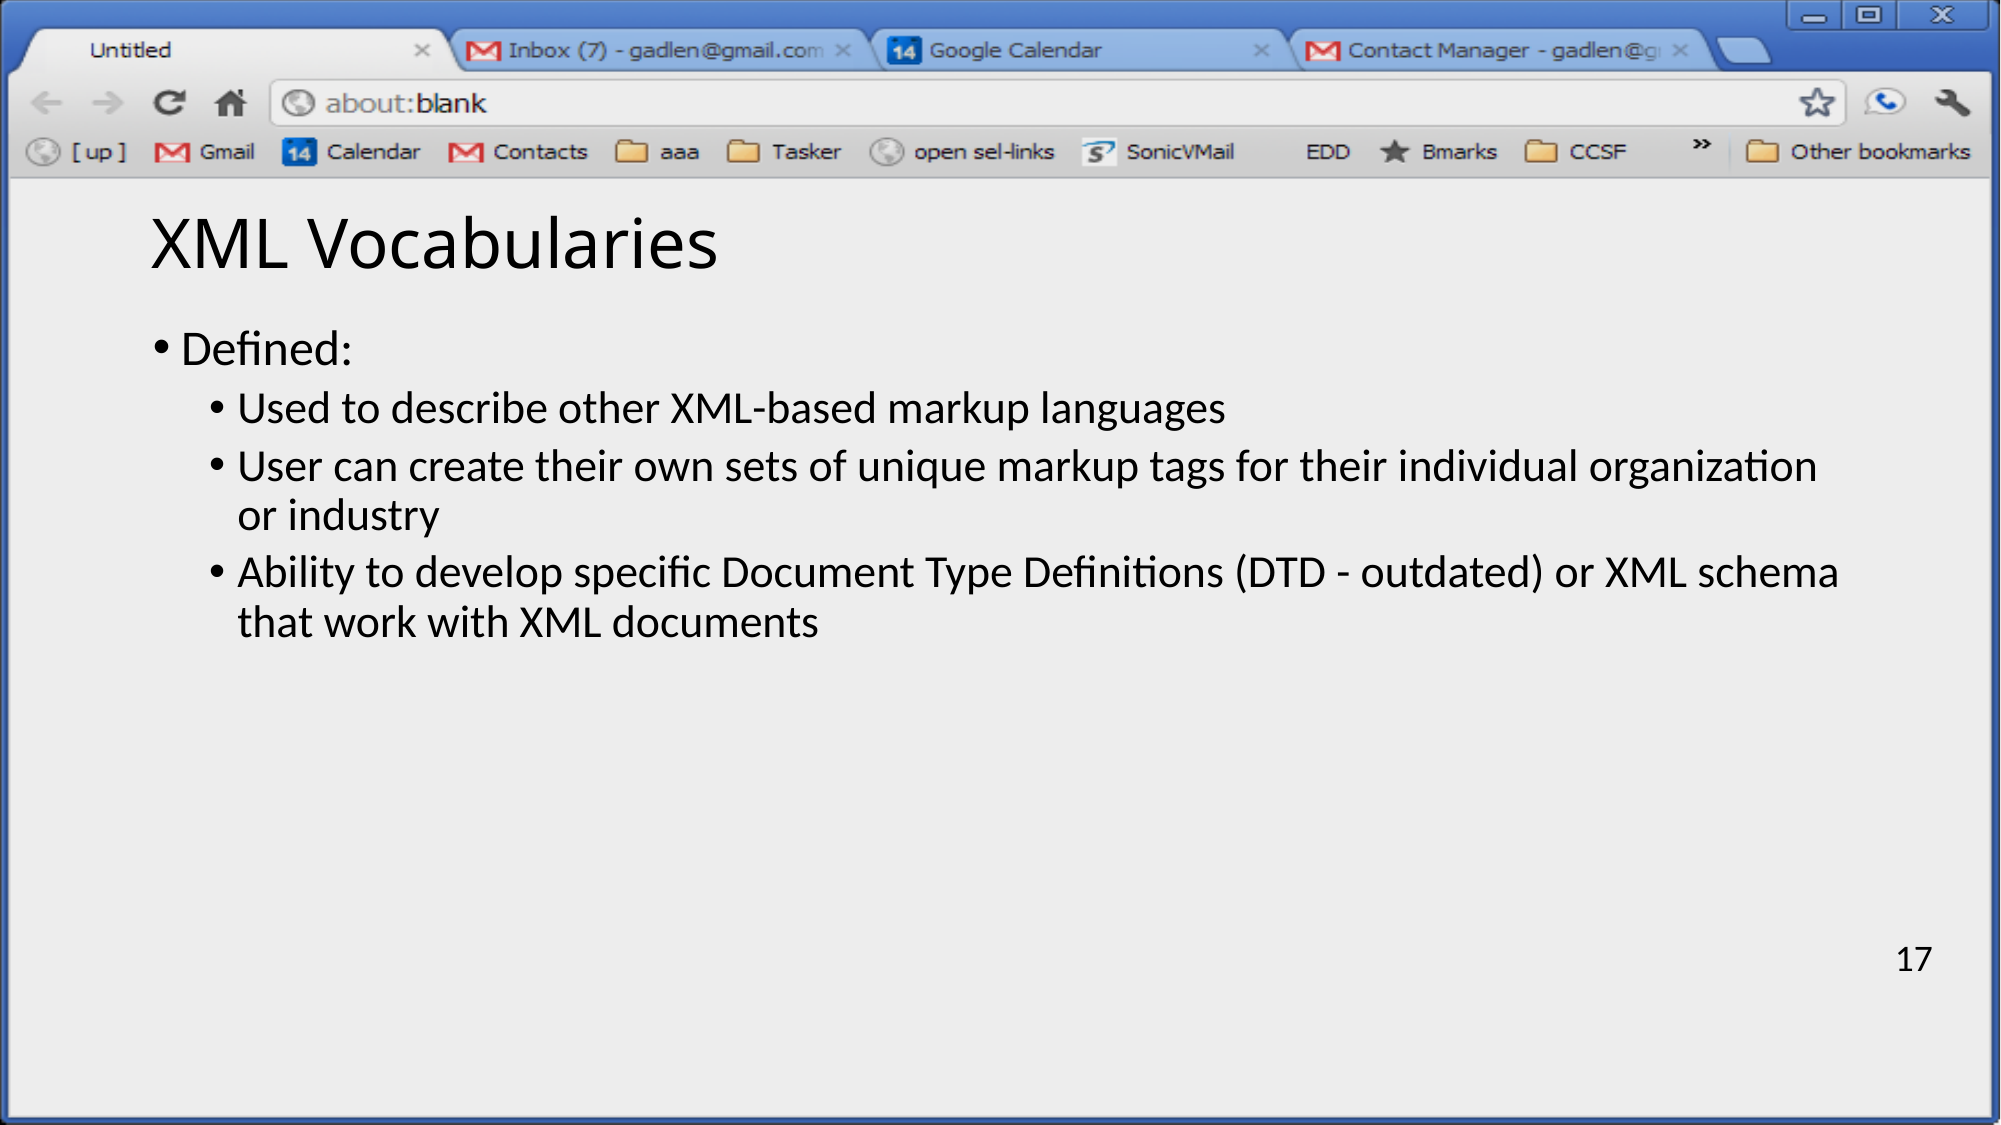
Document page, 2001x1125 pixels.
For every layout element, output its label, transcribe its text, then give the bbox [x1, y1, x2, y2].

list Defined: Used to describe other XML-based markup languages User can create their own sets of unique markup tags for their individual organization or industry Ability to develop specific Document Type Definitions (DTD - outdated) or XML schema that work with XML documents [137, 314, 1863, 1101]
slide_number 17 [1879, 926, 2000, 992]
picture [0, 0, 2001, 1125]
title XML Vocabularies [136, 178, 1861, 315]
